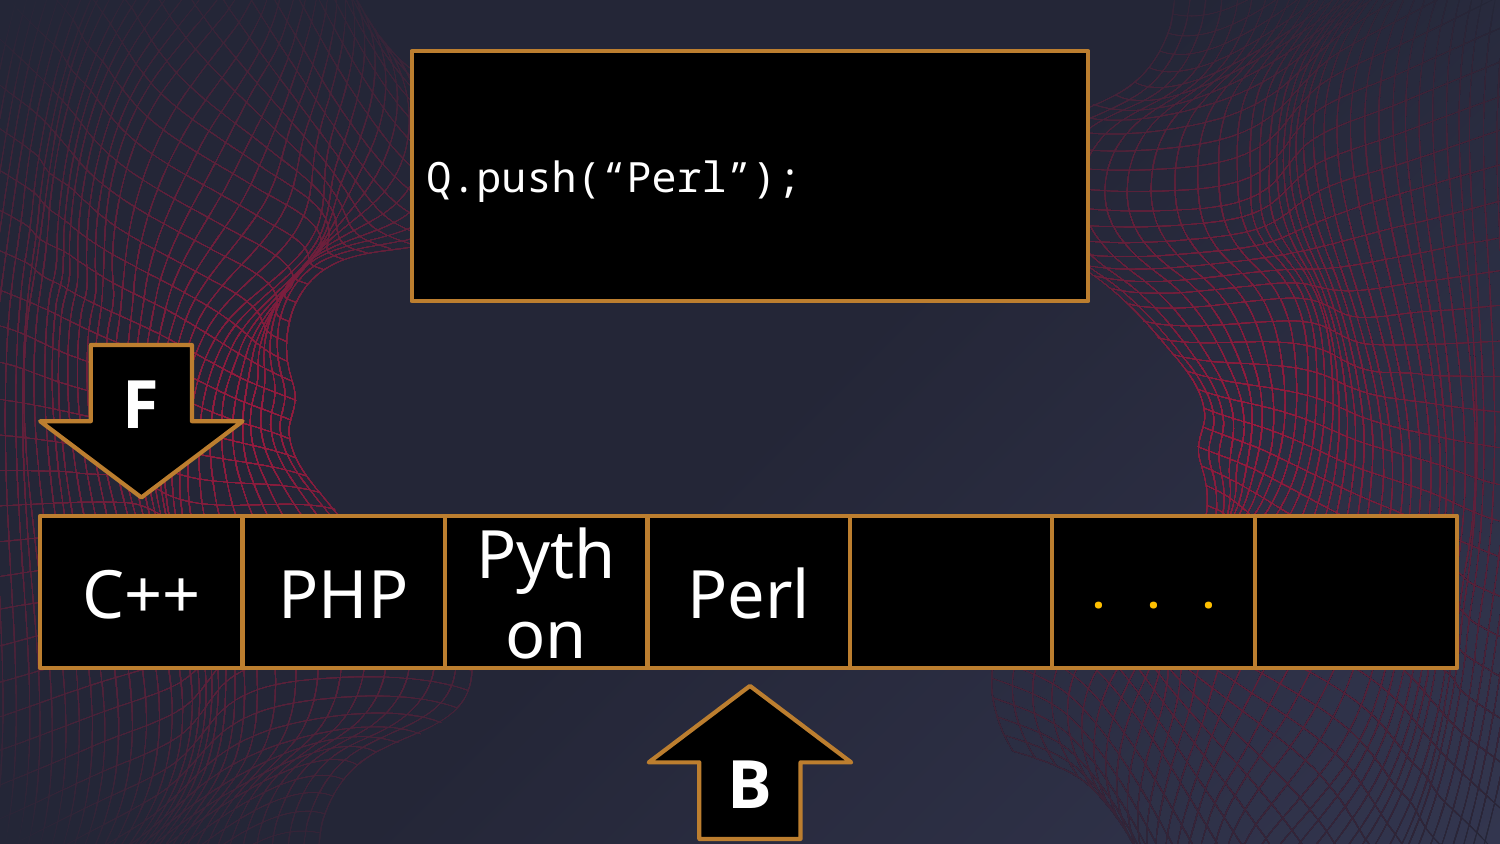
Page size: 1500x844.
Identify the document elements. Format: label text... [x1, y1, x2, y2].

text_box Q.push(“Perl”); [410, 49, 1090, 303]
text_box Python [443, 514, 645, 670]
text_box [1253, 514, 1459, 670]
text_box B [646, 684, 854, 842]
text_box Perl [645, 514, 848, 670]
text_box . . . [1050, 514, 1253, 670]
text_box C++ [38, 514, 241, 670]
text_box F [38, 342, 245, 500]
text_box PHP [241, 514, 443, 670]
text_box [848, 514, 1050, 670]
